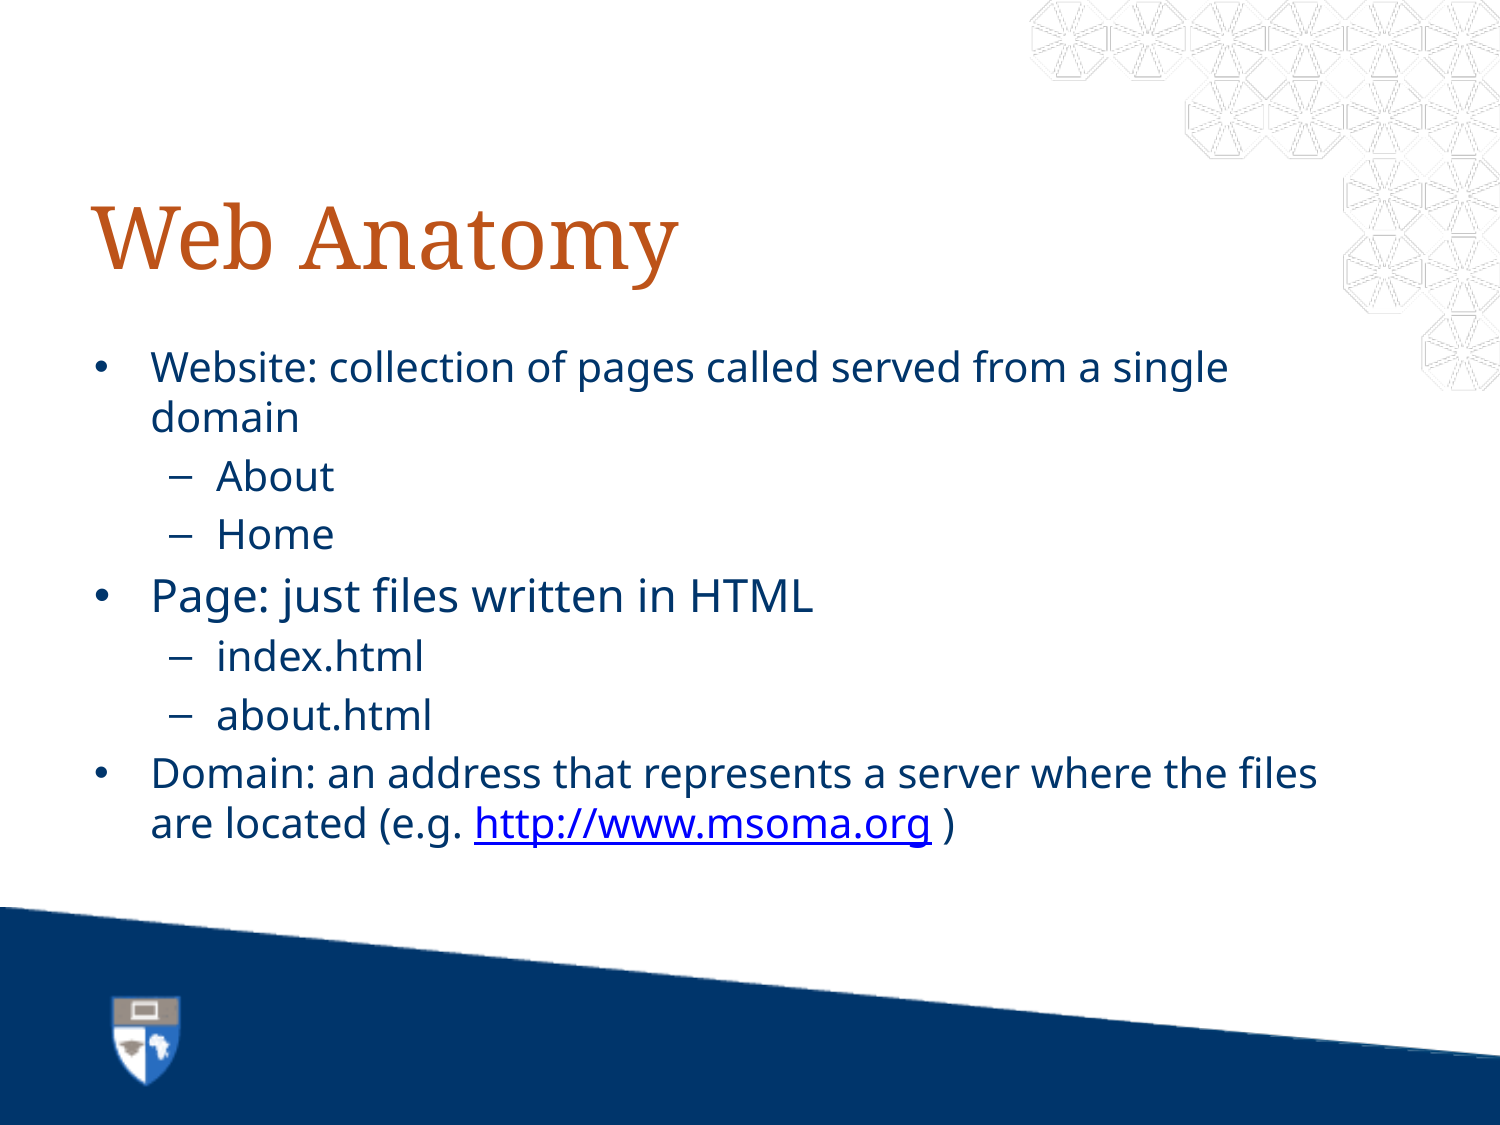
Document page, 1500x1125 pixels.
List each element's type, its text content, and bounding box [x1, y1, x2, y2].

title Web Anatomy [75, 141, 1153, 329]
list Website: collection of pages called served from a single domain About Home Page: just files written in HTML index.html about.html Domain: an address that represents a server where the files are located (e.g. http://www.msoma.org ) [79, 333, 1349, 854]
picture [0, 907, 1500, 1125]
